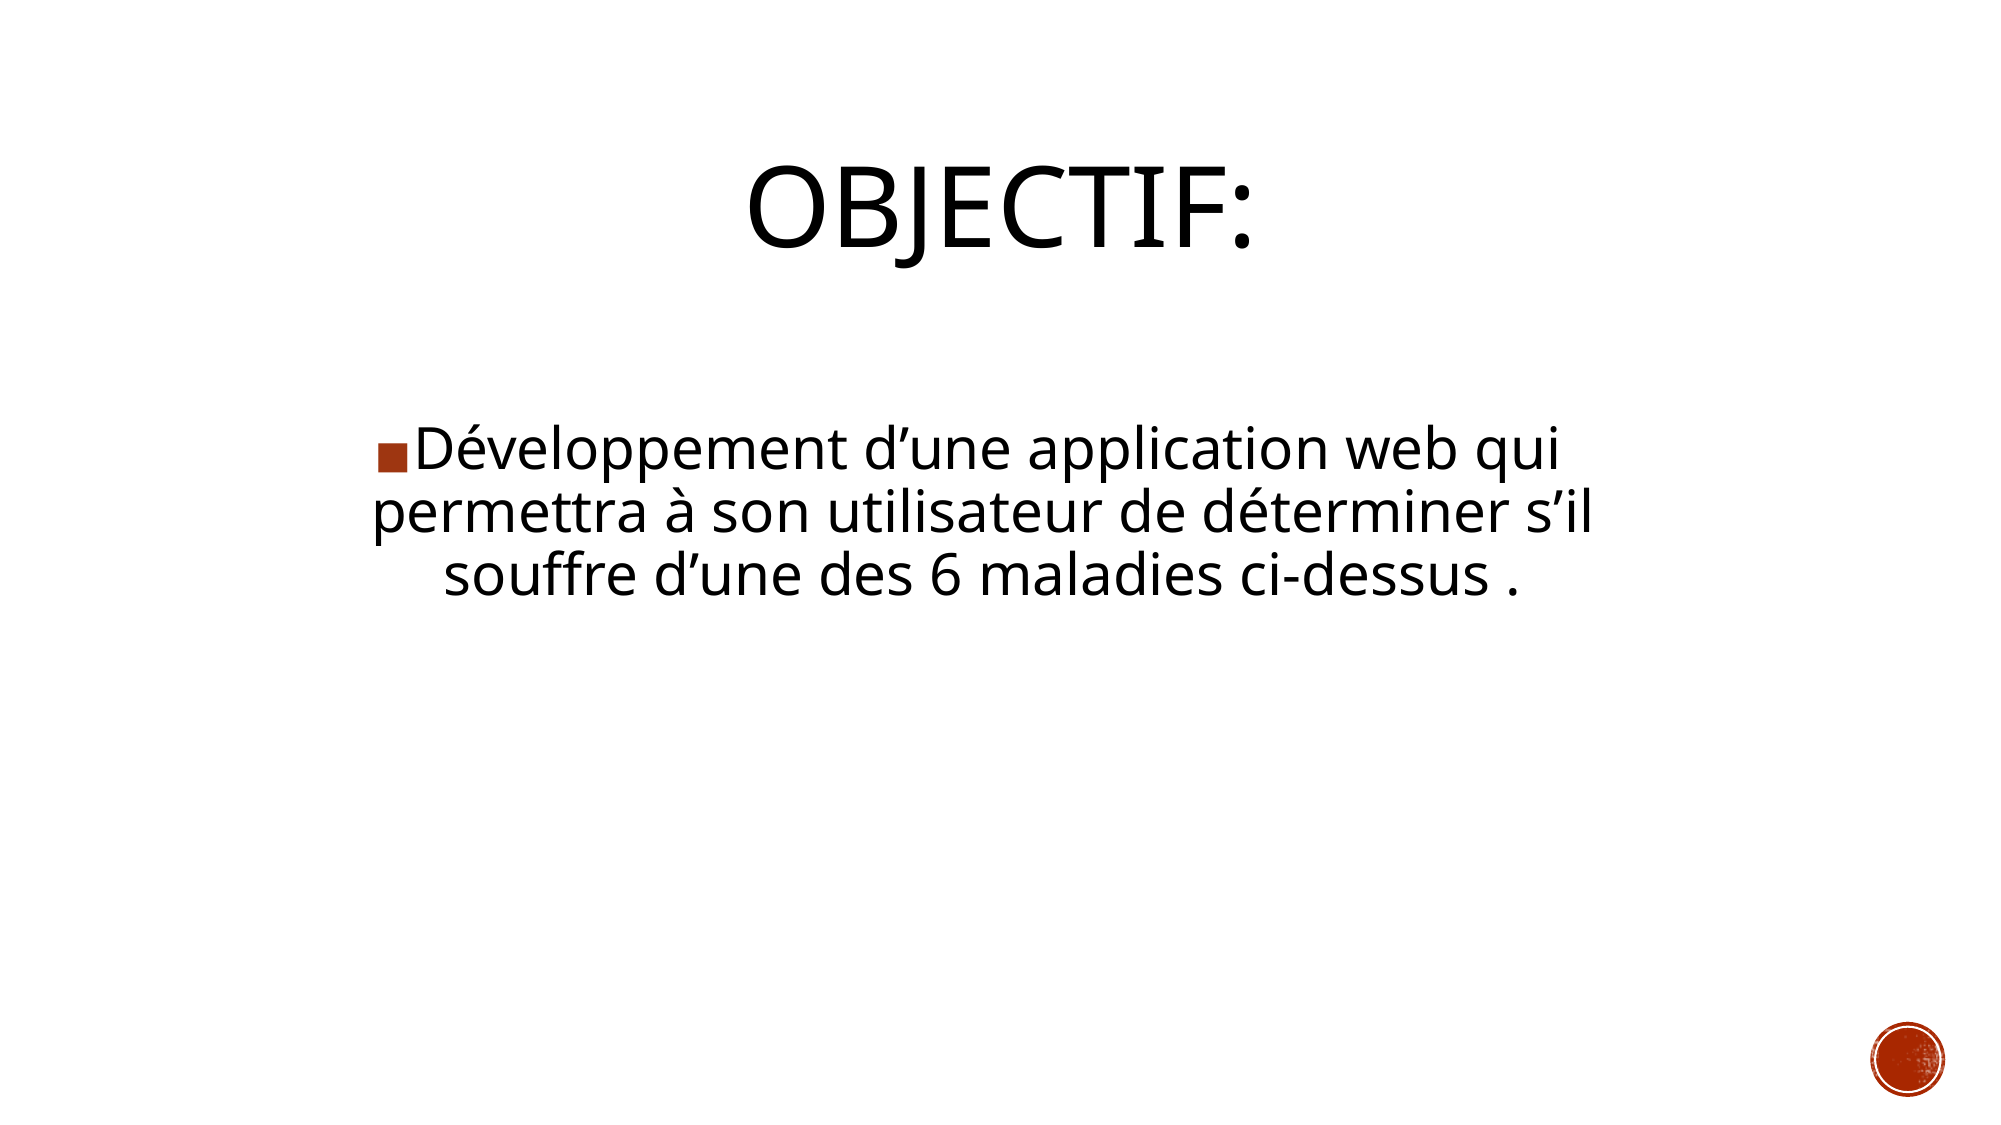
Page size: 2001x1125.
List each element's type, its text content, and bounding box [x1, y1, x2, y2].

list Développement d’une application web qui permettra à son utilisateur de déterminer s’il souffre d’une des 6 maladies ci-dessus . [275, 411, 1660, 624]
title OBJECTIF: [175, 79, 1826, 344]
picture [1870, 1021, 1946, 1097]
